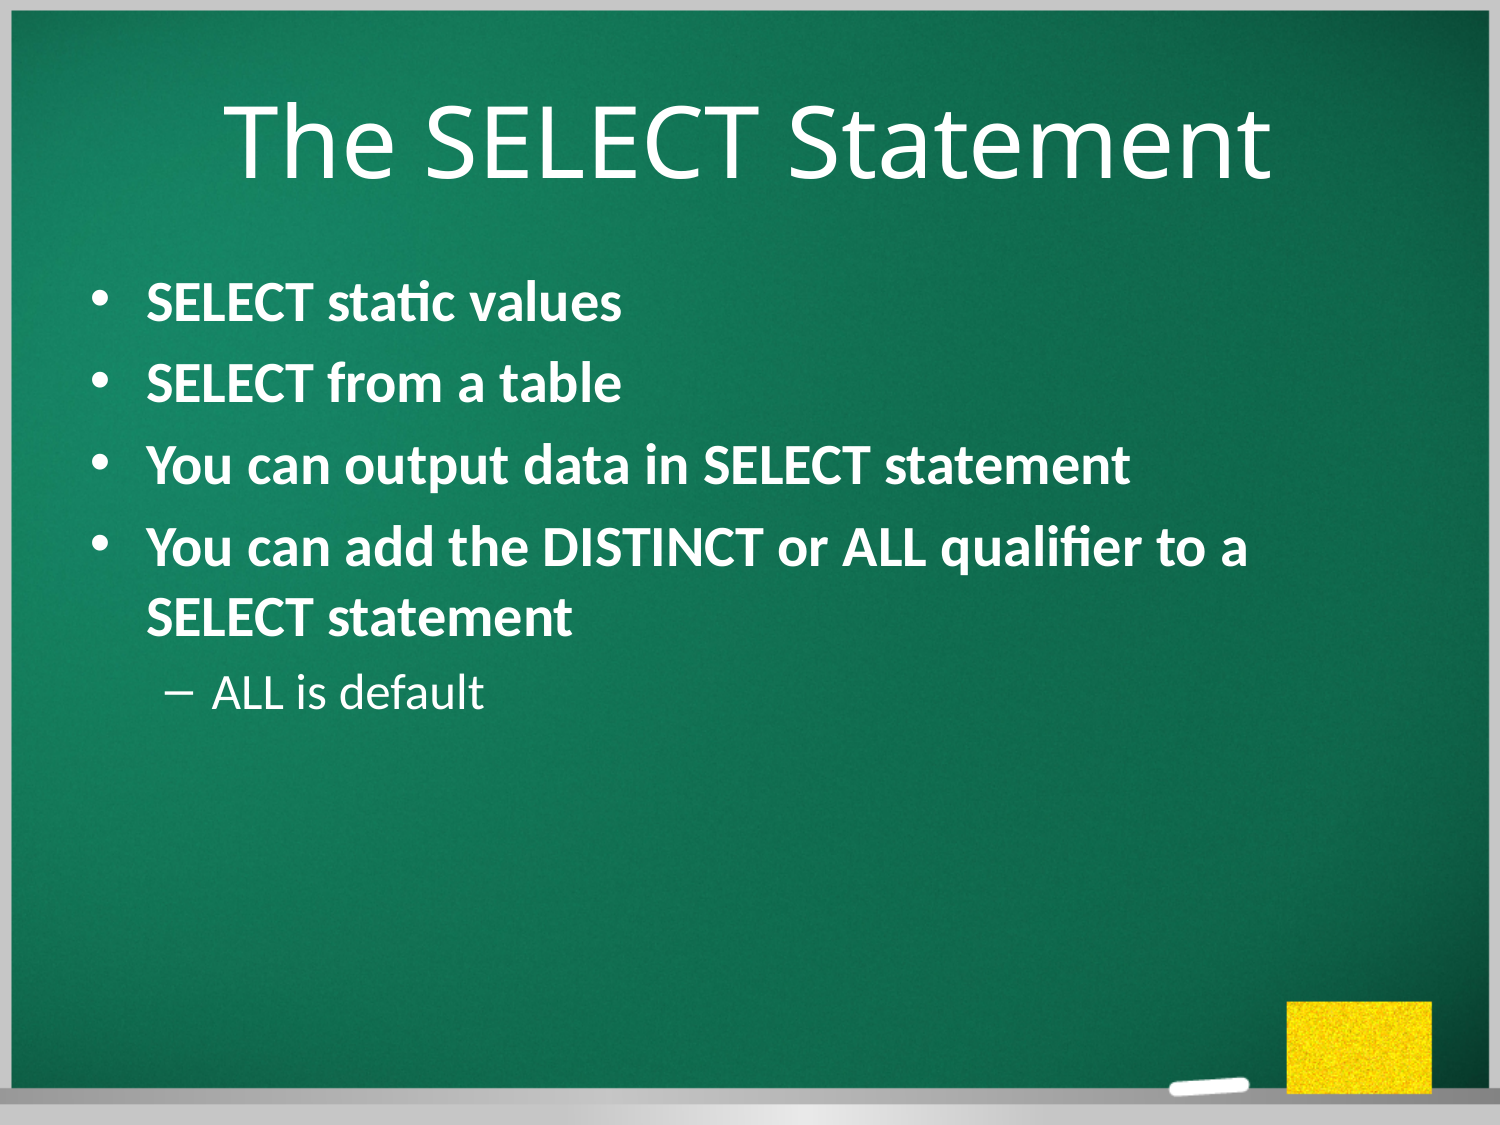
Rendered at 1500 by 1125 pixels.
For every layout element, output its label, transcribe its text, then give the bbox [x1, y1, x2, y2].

title The SELECT Statement [74, 44, 1424, 233]
list SELECT static values SELECT from a table You can output data in SELECT statement You can add the DISTINCT or ALL qualifier to a SELECT statement ALL is default [74, 255, 1426, 1006]
picture [0, 0, 1500, 1125]
